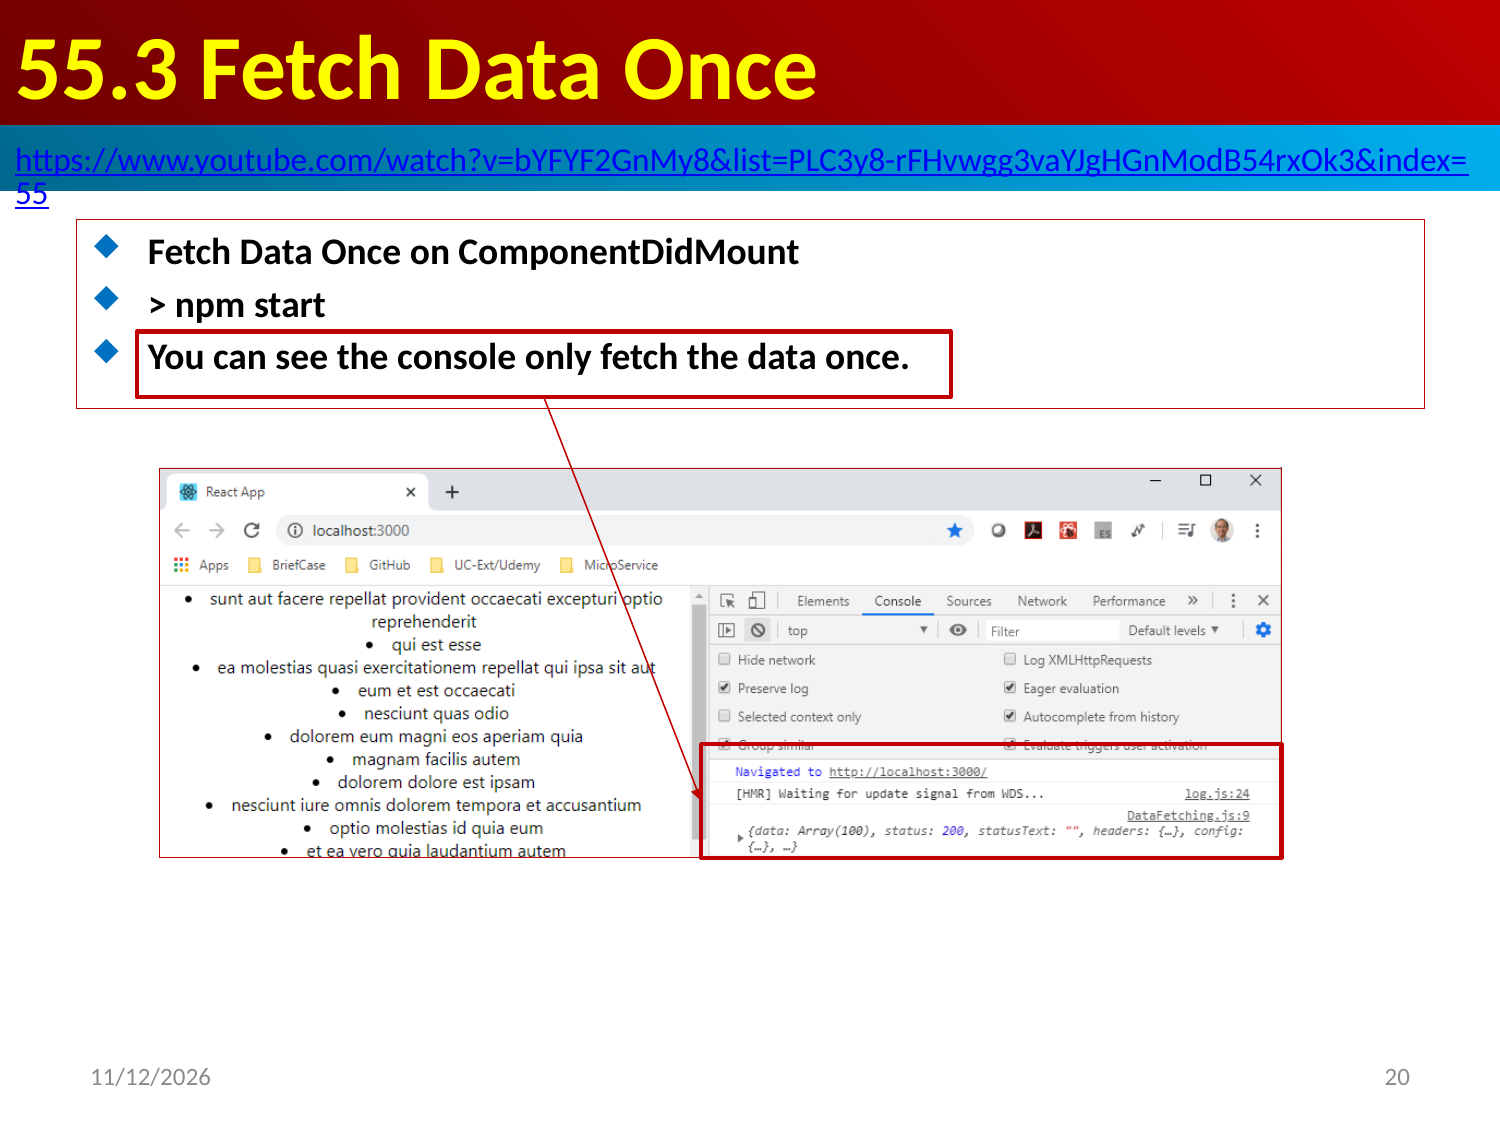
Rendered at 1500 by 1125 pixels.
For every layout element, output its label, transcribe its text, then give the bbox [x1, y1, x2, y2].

subtitle Fetch Data Once on ComponentDidMount > npm start You can see the console only fetch the data once. [76, 219, 1425, 409]
text_box https://www.youtube.com/watch?v=bYFYF2GnMy8&list=PLC3y8-rFHvwgg3vaYJgHGnModB54rxOk3&index=55 [0, 125, 1500, 191]
slide_number 20 [1074, 1042, 1425, 1109]
title 55.3 Fetch Data Once [0, 0, 1500, 125]
picture [159, 467, 1282, 859]
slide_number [75, 1042, 425, 1109]
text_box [543, 396, 702, 802]
text_box [135, 329, 953, 399]
